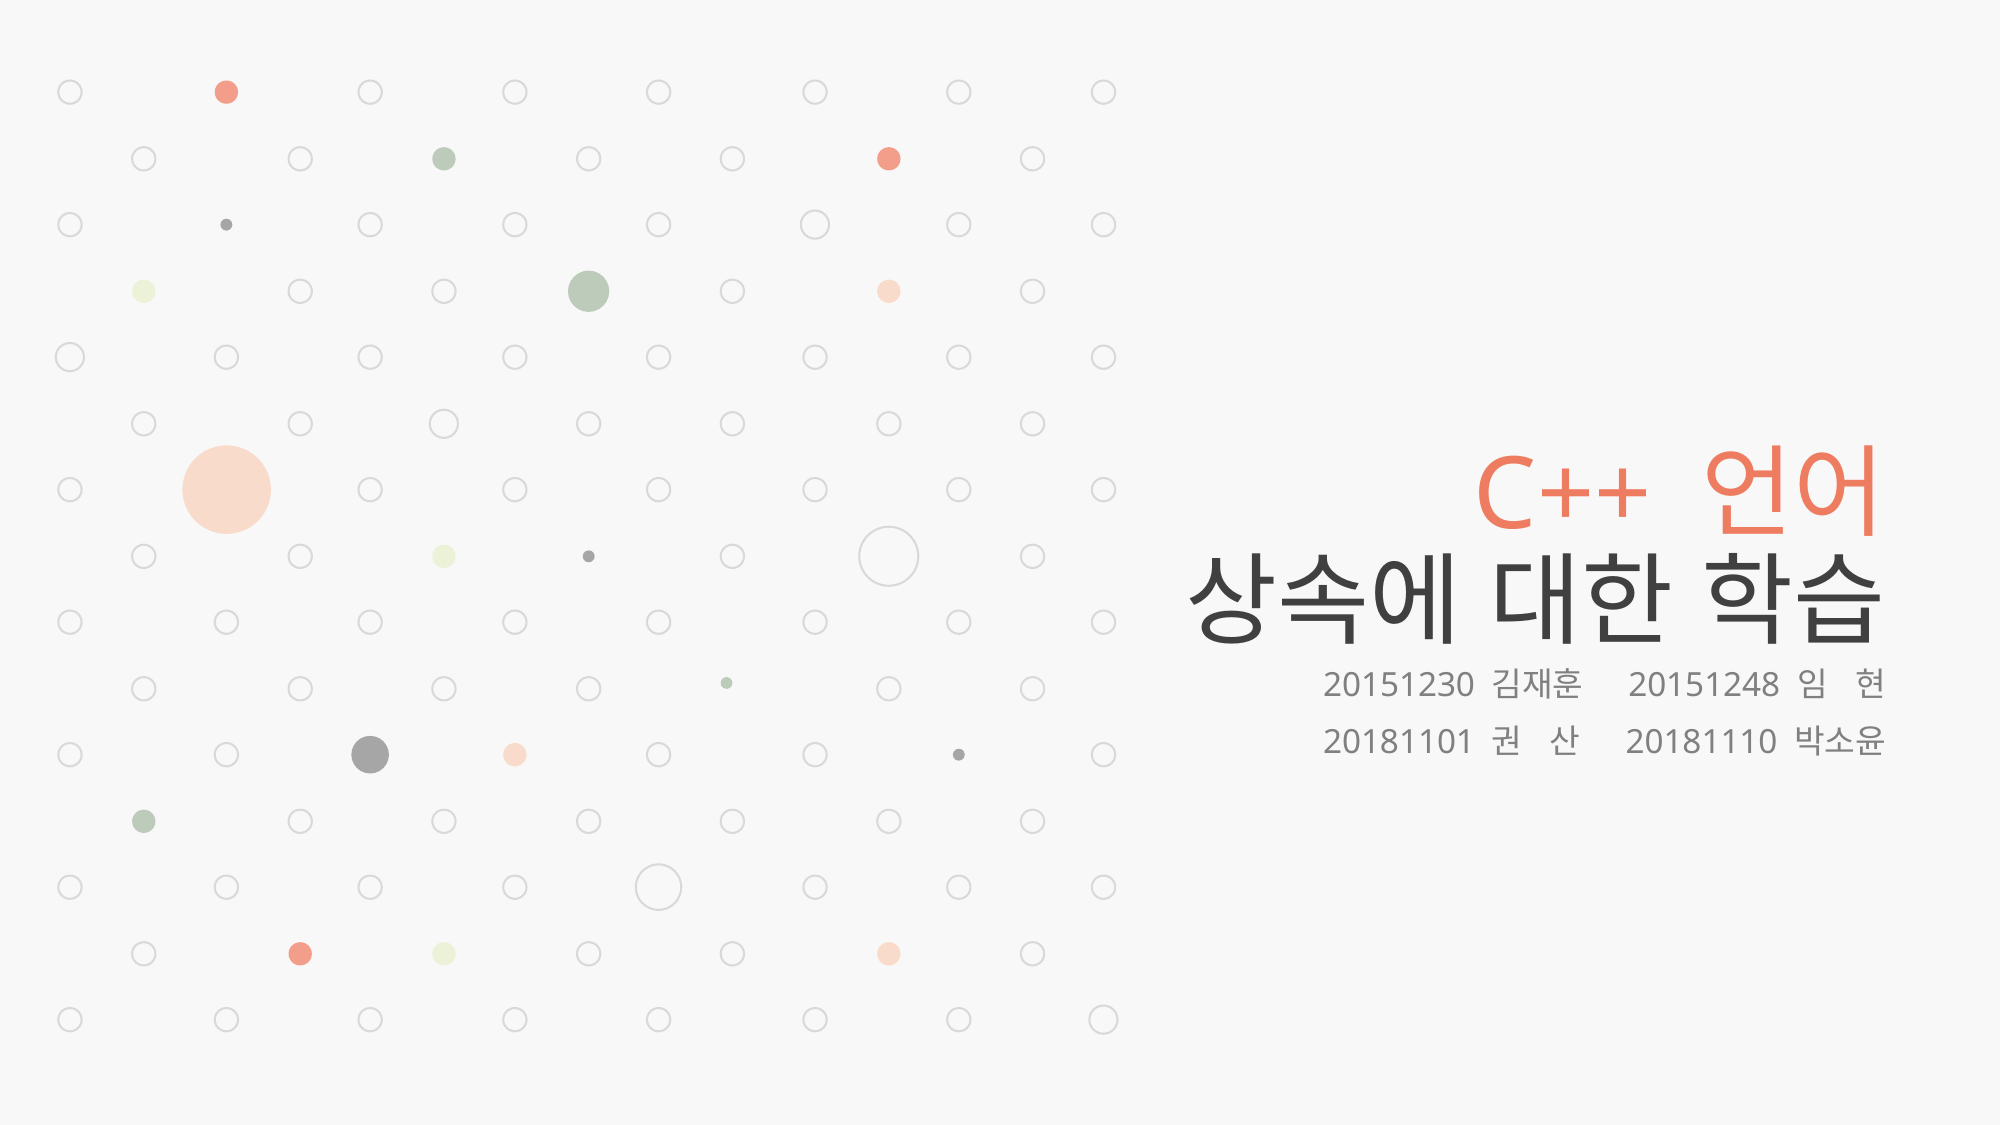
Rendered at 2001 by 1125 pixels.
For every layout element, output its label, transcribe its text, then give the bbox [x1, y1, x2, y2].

title C++ 언어 상속에 대한 학습 [681, 364, 1901, 666]
list 20151230 김재훈 20151248 임 현 20181101 권 산 20181110 박소윤 [900, 657, 1901, 772]
